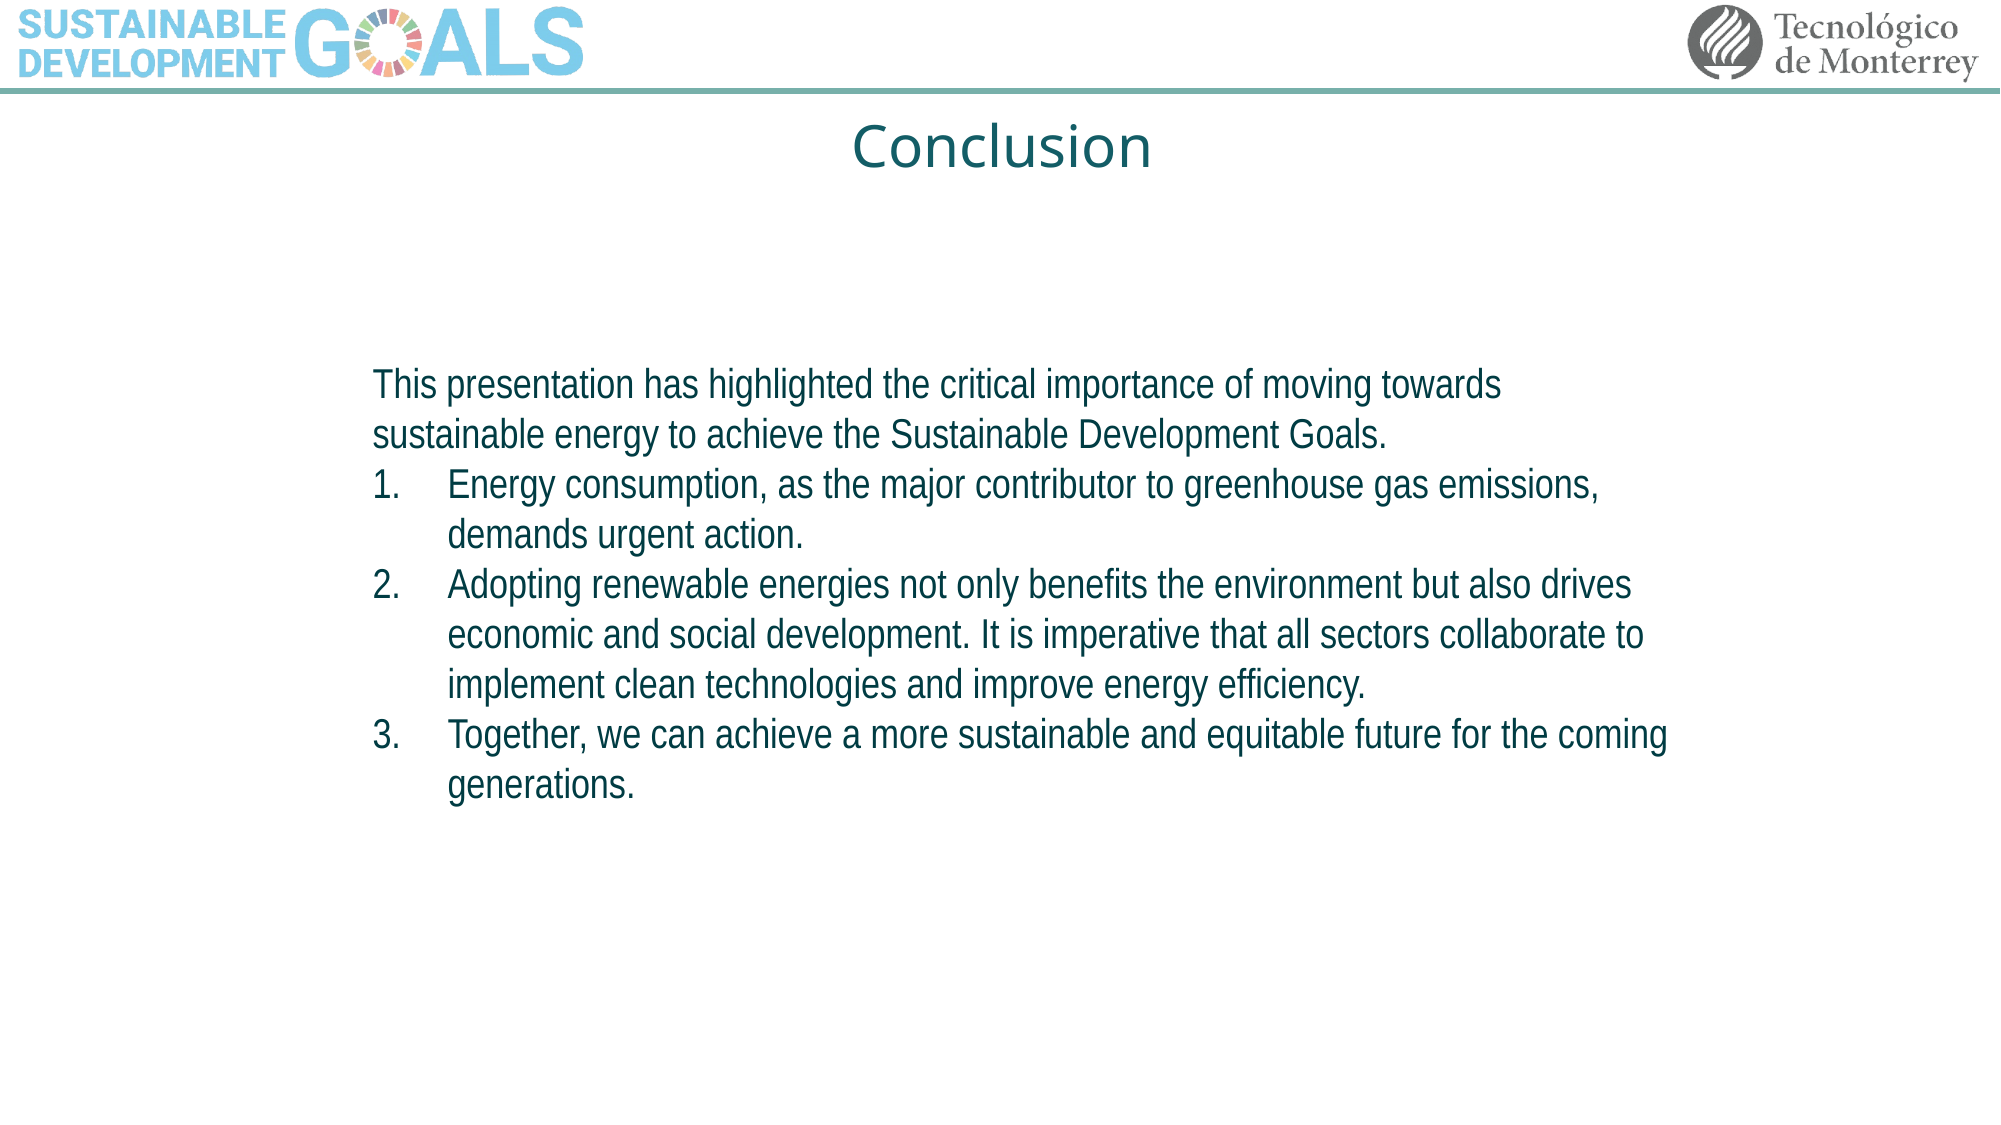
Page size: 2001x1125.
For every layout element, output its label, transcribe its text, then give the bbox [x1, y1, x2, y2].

picture [1665, 0, 2000, 88]
picture [0, 0, 604, 100]
text_box Conclusion [113, 101, 1892, 187]
text_box This presentation has highlighted the critical importance of moving towards sustainable energy to achieve the Sustainable Development Goals. Energy consumption, as the major contributor to greenhouse gas emissions, demands urgent action. Adopting renewable energies not only benefits the environment but also drives economic and social development. It is imperative that all sectors collaborate to implement clean technologies and improve energy efficiency. Together, we can achieve a more sustainable and equitable future for the coming generations. [357, 349, 1694, 814]
